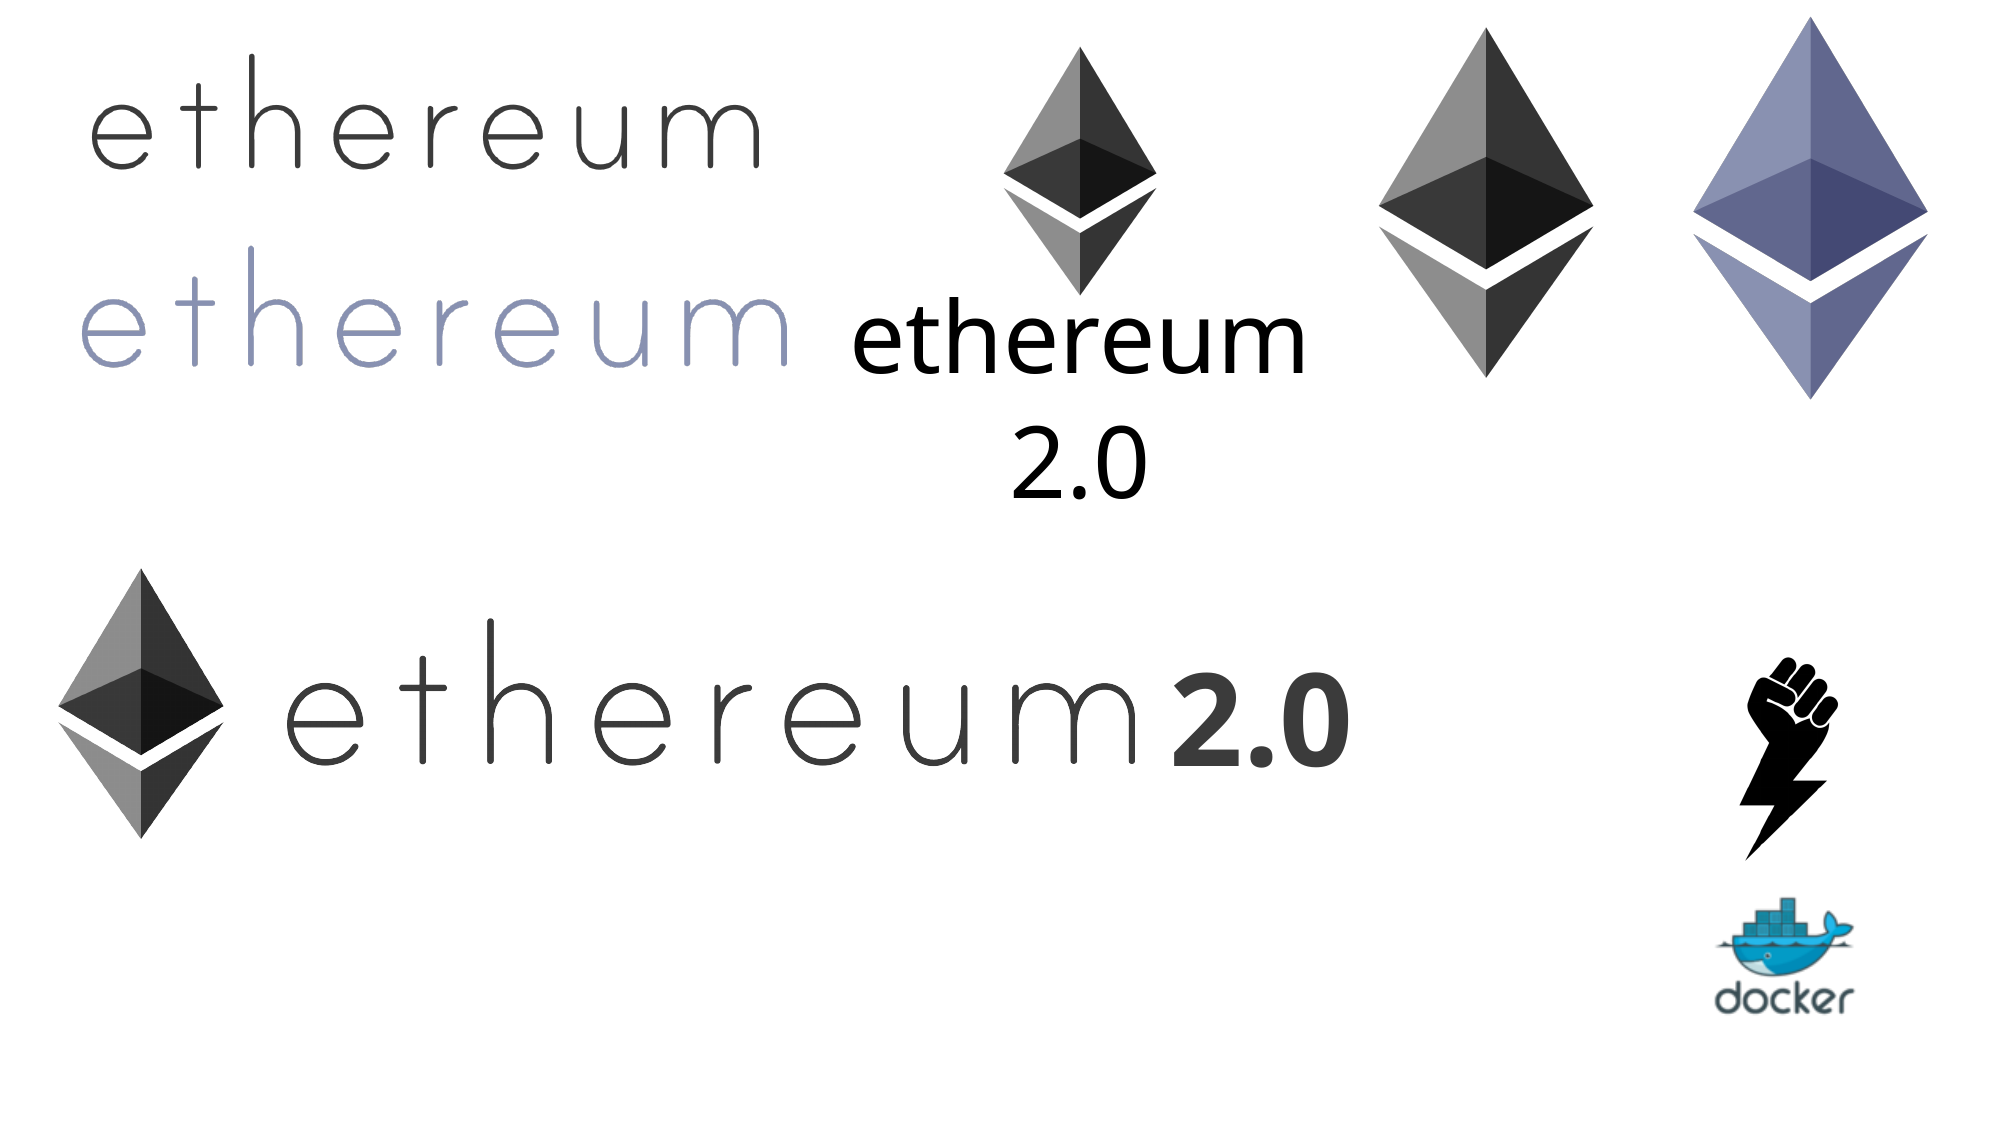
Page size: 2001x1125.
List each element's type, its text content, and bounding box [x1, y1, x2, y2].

picture [58, 568, 1135, 839]
picture [42, 35, 803, 422]
picture [1295, 0, 2000, 417]
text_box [803, 35, 1357, 532]
picture [1676, 646, 1902, 1050]
text_box 2.0 [1135, 660, 1389, 801]
